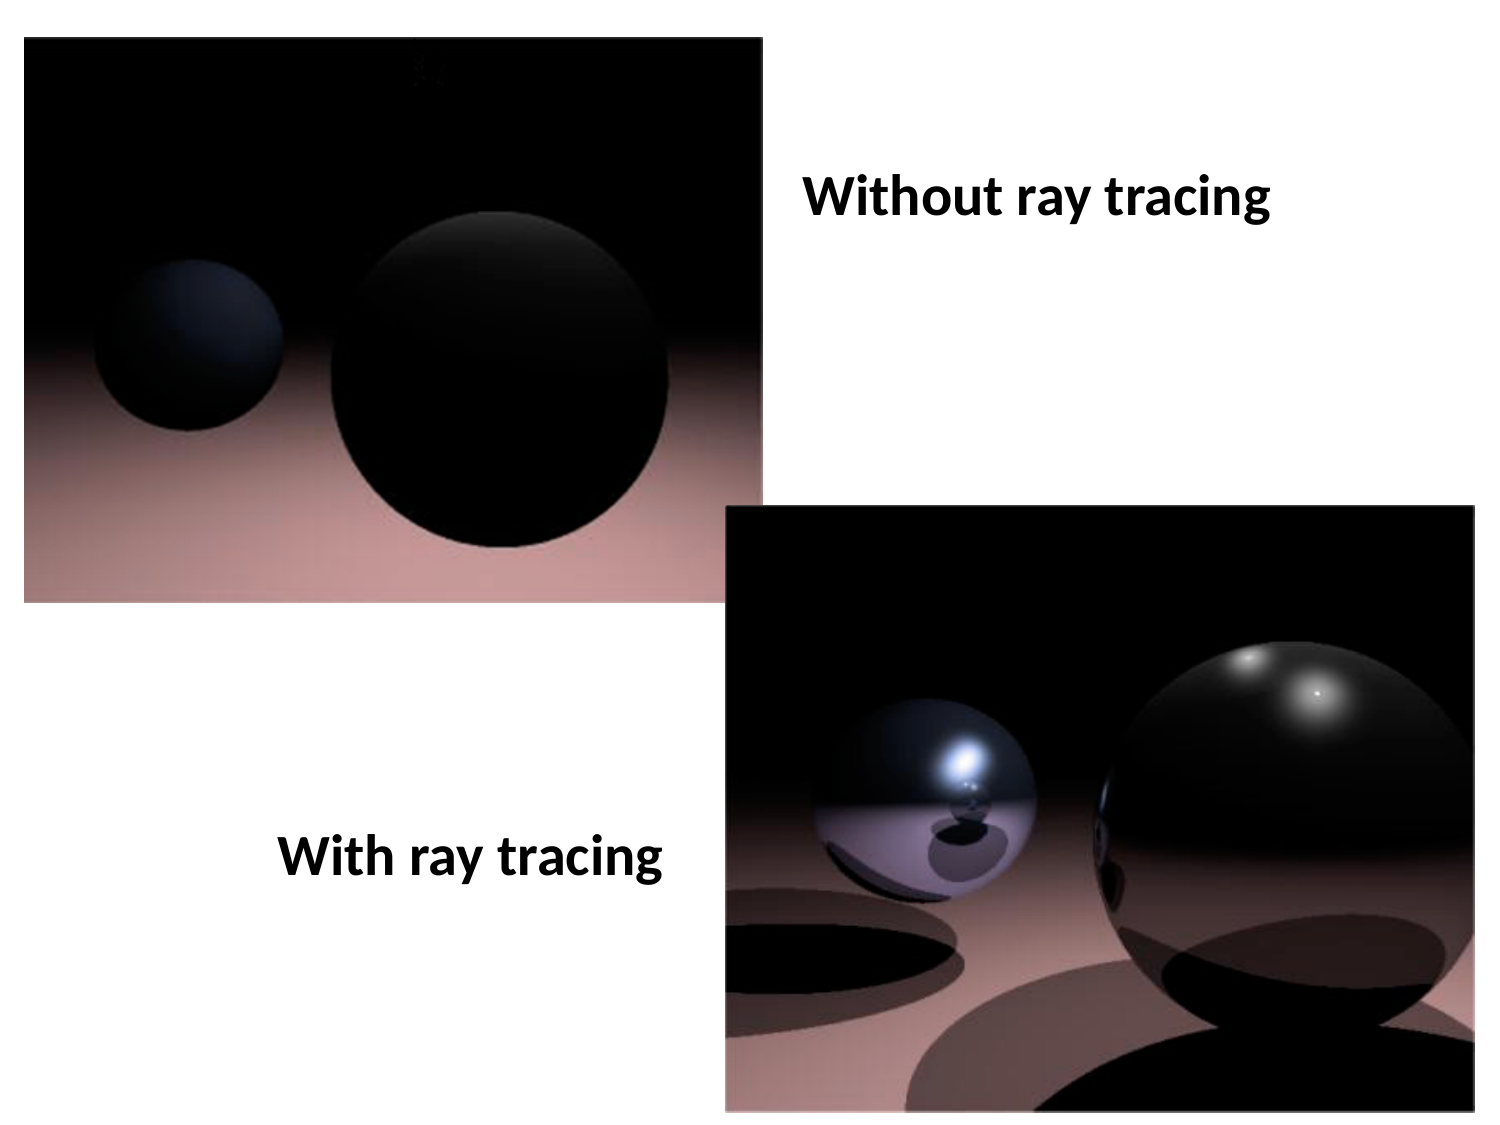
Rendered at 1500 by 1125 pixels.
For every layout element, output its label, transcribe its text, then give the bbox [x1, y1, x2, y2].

picture [24, 37, 1476, 1113]
text_box Without ray tracing [787, 149, 1338, 236]
text_box With ray tracing [262, 809, 700, 895]
